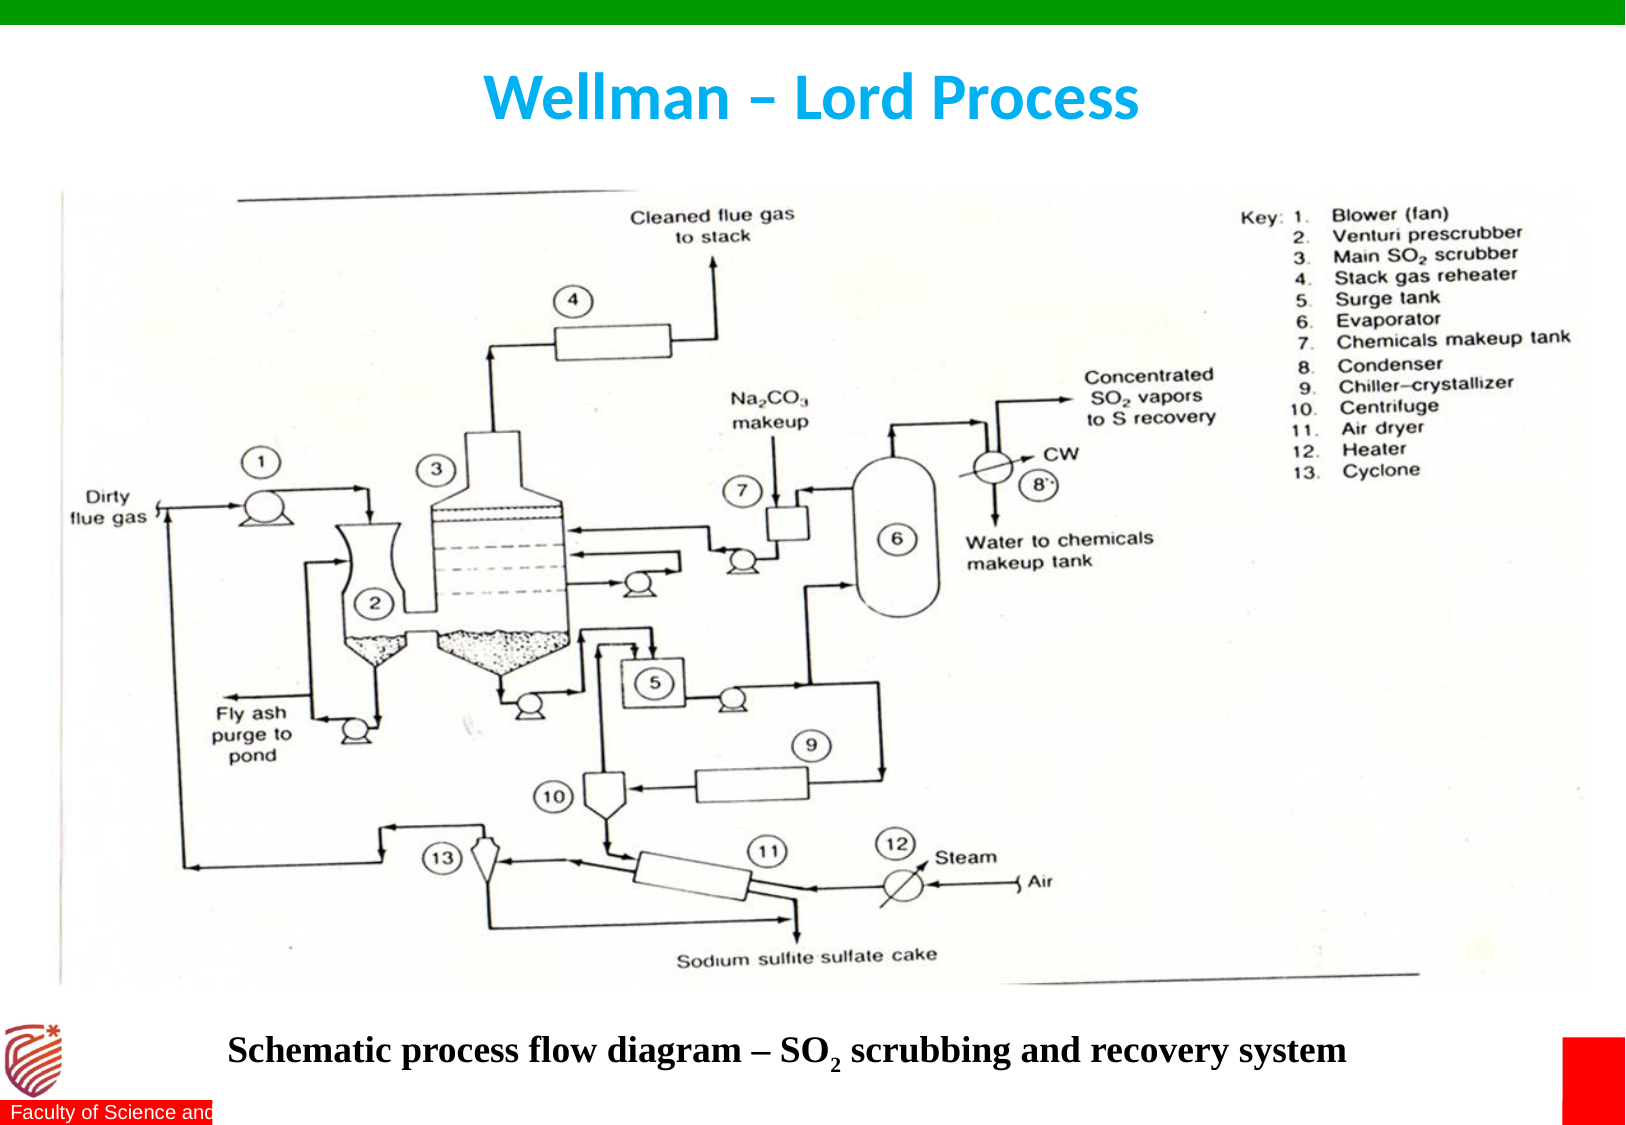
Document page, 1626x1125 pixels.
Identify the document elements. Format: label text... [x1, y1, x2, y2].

picture [0, 1013, 69, 1100]
list Schematic process flow diagram – SO2 scrubbing and recovery system [212, 1017, 1563, 1125]
picture [30, 187, 1594, 988]
title Wellman – Lord Process [81, 45, 1544, 185]
